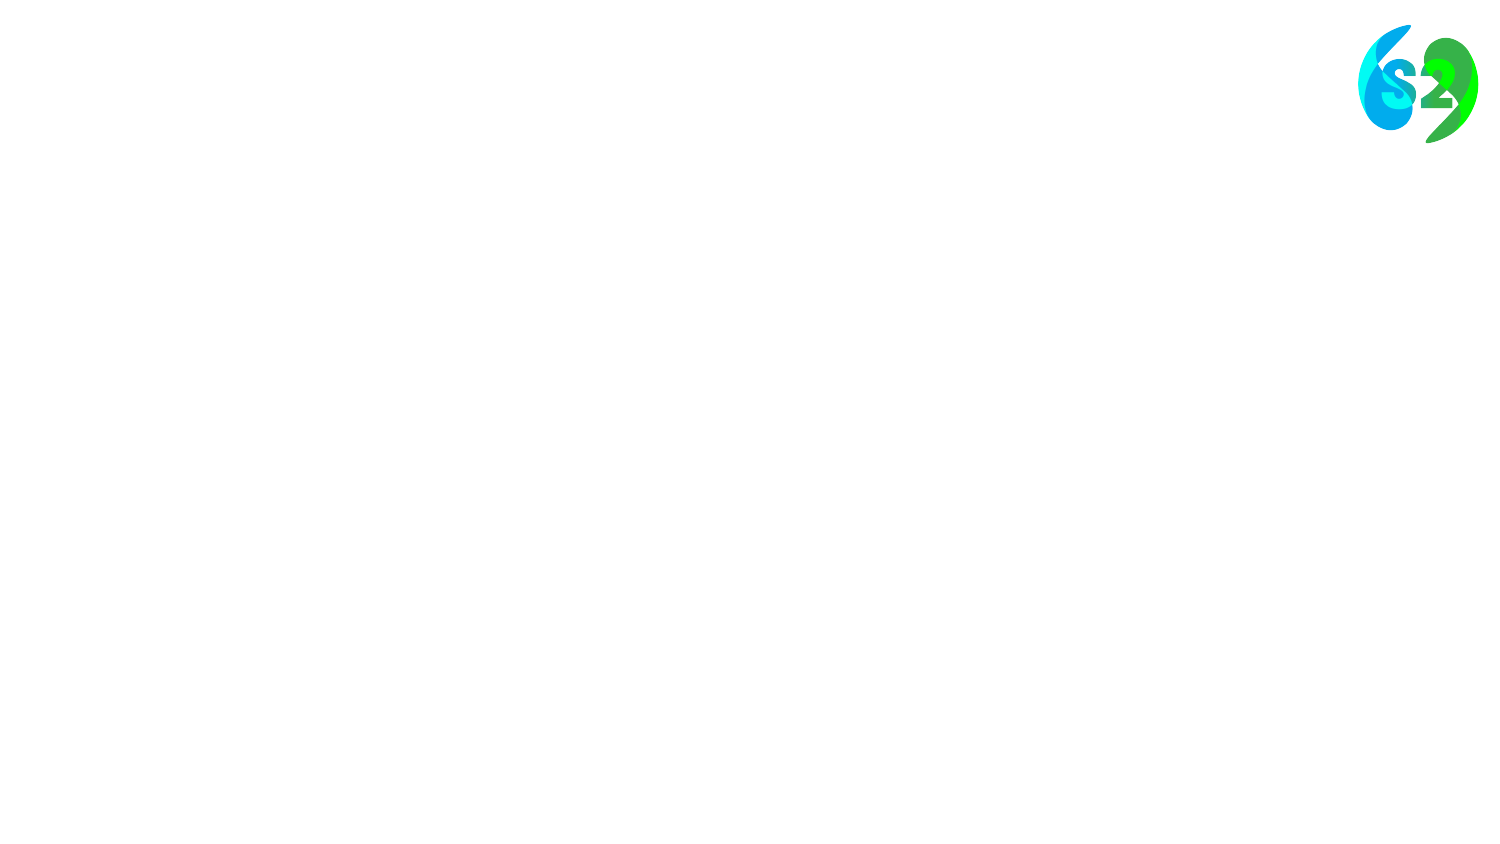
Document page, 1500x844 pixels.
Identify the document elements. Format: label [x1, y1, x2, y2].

picture [1336, 2, 1500, 166]
